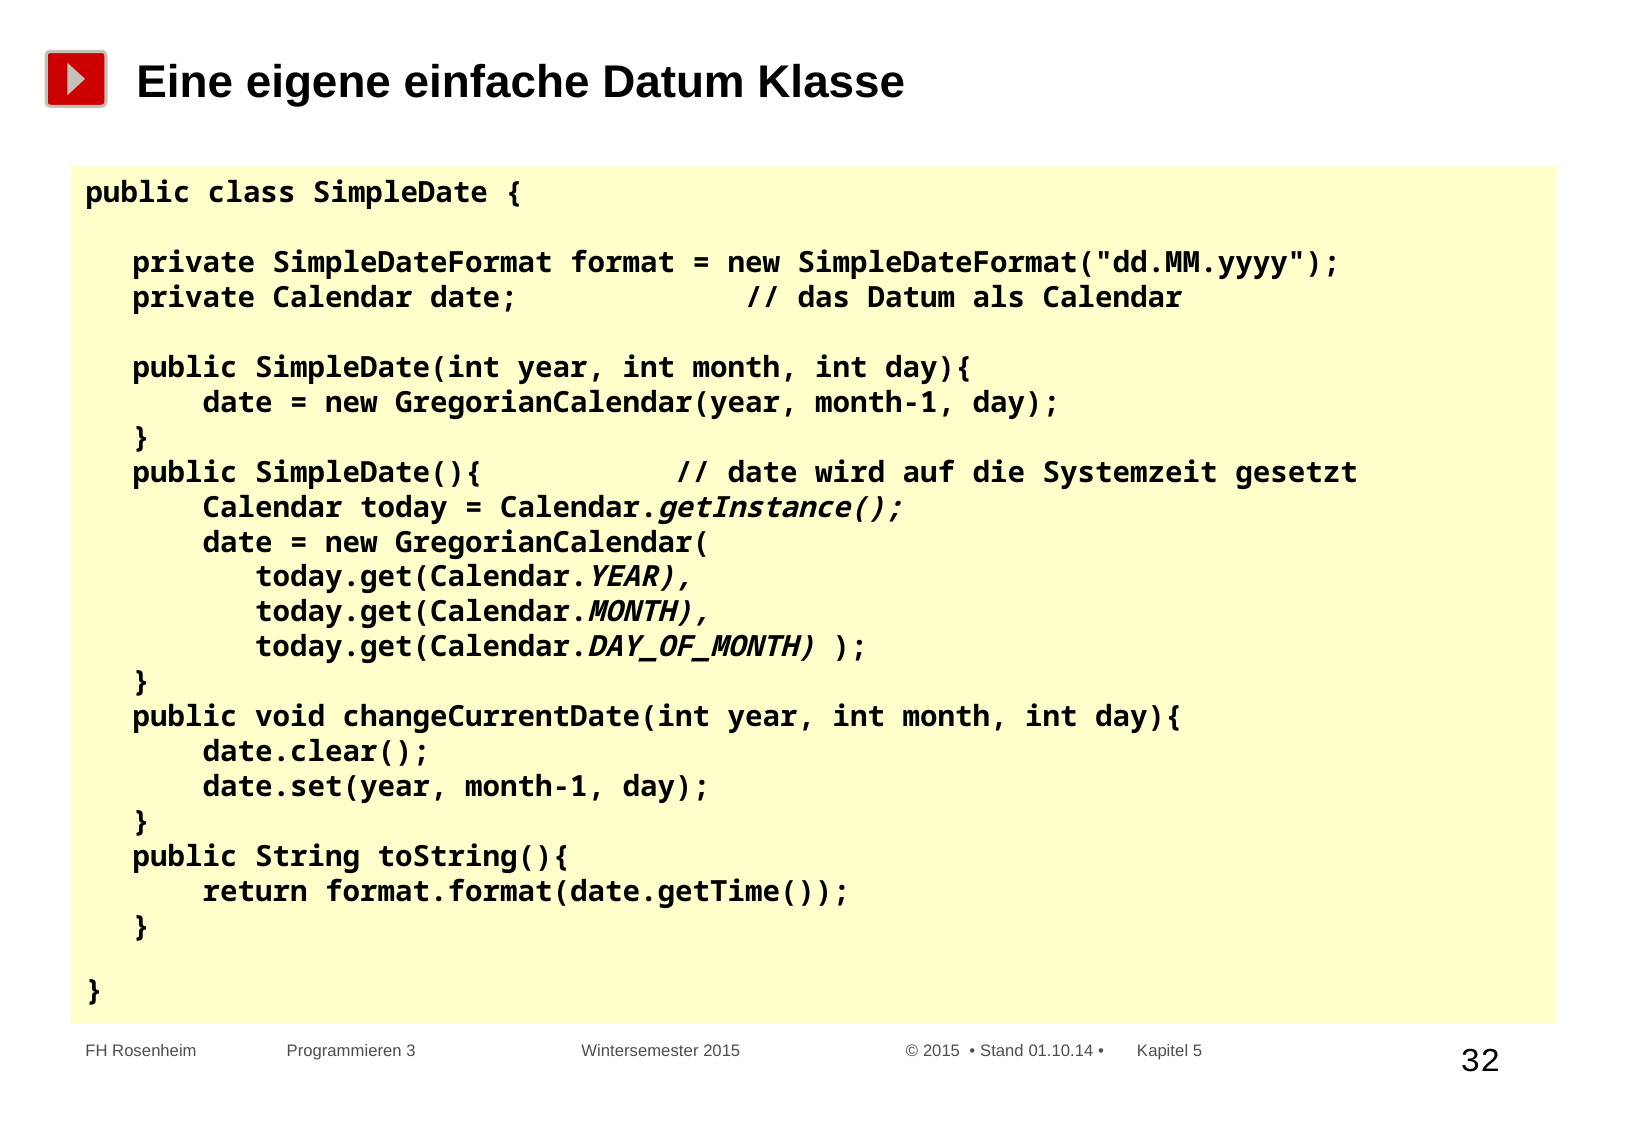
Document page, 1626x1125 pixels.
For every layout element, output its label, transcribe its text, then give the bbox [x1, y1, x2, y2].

footer FH Rosenheim Programmieren 3 Wintersemester 2015 © 2015 • Stand 01.10.14 • Kapitel 5 [46, 1032, 1587, 1068]
list public class SimpleDate { private SimpleDateFormat format = new SimpleDateFormat("dd.MM.yyyy"); private Calendar date; // das Datum als Calendar public SimpleDate(int year, int month, int day){ date = new GregorianCalendar(year, month-1, day); } public SimpleDate(){ // date wird auf die Systemzeit gesetzt Calendar today = Calendar.getInstance(); date = new GregorianCalendar( today.get(Calendar.YEAR), today.get(Calendar.MONTH), today.get(Calendar.DAY_OF_MONTH) ); } public void changeCurrentDate(int year, int month, int day){ date.clear(); date.set(year, month-1, day); } public String toString(){ return format.format(date.getTime()); } } [70, 165, 1558, 1024]
title Eine eigene einfache Datum Klasse [120, 43, 1460, 115]
